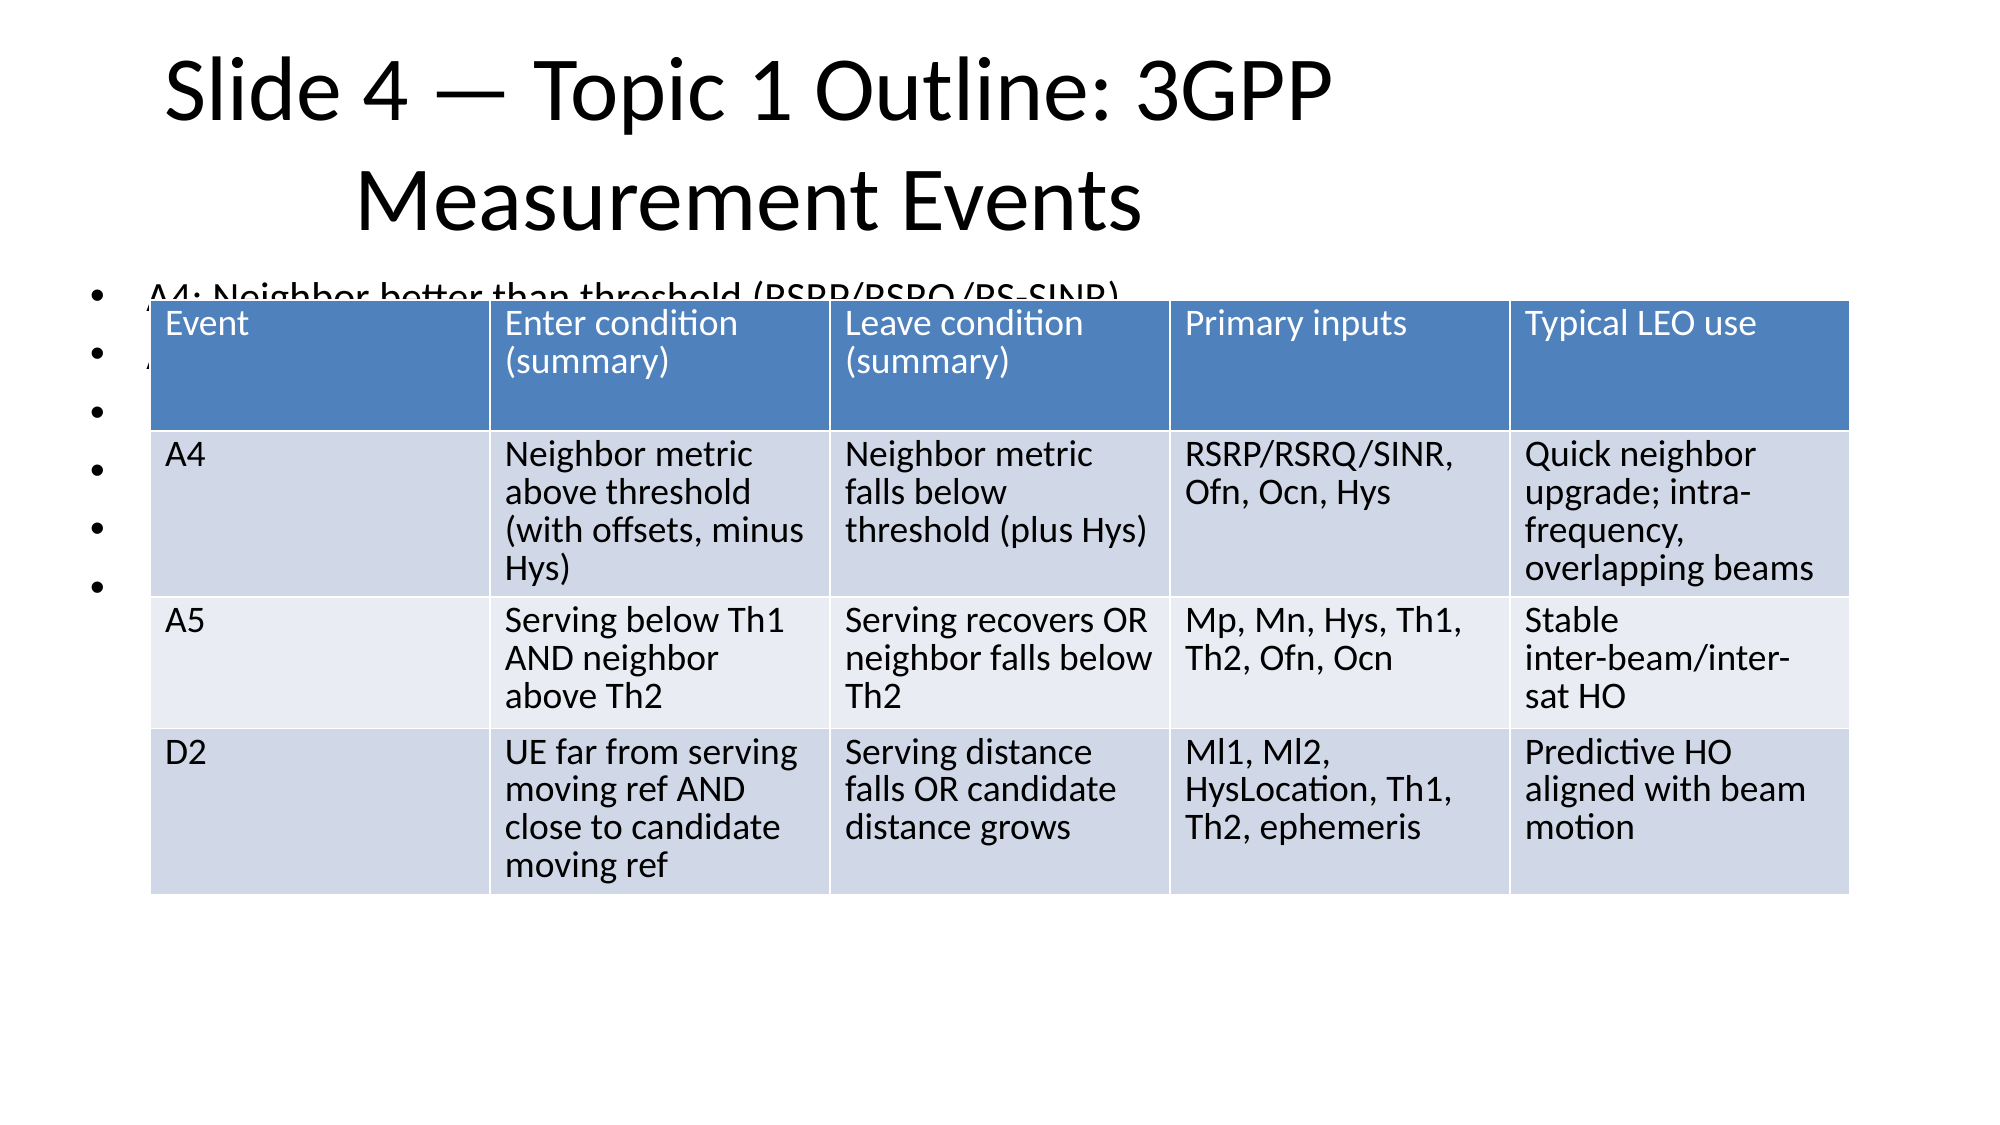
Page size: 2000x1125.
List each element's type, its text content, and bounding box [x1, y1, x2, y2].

table_cell Ml1, Ml2, HysLocation, Th1, Th2, ephemeris [1171, 729, 1509, 894]
table_cell Predictive HO aligned with beam motion [1511, 729, 1849, 894]
list A4: Neighbor better than threshold (RSRP/RSRQ/RS-SINR) A5: Serving below Th1 & neighbor above Th2 D2: Distance-based using moving references (LEO/ephemeris) Parameters: Hys, thresholds, TTT, Ofn/Ocn NTN hooks: SIB19 ephemeris, CHO, moving beams Event comparison (high level): [75, 262, 1425, 1005]
table_cell D2 [151, 729, 489, 894]
table_cell Stable inter-beam/inter-sat HO [1511, 598, 1849, 728]
table_header Enter condition (summary) [491, 301, 829, 430]
table_cell Neighbor metric falls below threshold (plus Hys) [831, 432, 1169, 596]
title Slide 4 — Topic 1 Outline: 3GPP Measurement Events [75, 45, 1425, 233]
table_cell Neighbor metric above threshold (with offsets, minus Hys) [491, 432, 829, 596]
table_cell UE far from serving moving ref AND close to candidate moving ref [491, 729, 829, 894]
table_cell A5 [151, 598, 489, 728]
table_cell Quick neighbor upgrade; intra-frequency, overlapping beams [1511, 432, 1849, 596]
table_cell Serving recovers OR neighbor falls below Th2 [831, 598, 1169, 728]
table_header Typical LEO use [1511, 301, 1849, 430]
table_cell Serving distance falls OR candidate distance grows [831, 729, 1169, 894]
table_cell A4 [151, 432, 489, 596]
table_header Event [151, 301, 489, 430]
table_cell Mp, Mn, Hys, Th1, Th2, Ofn, Ocn [1171, 598, 1509, 728]
table_cell Serving below Th1 AND neighbor above Th2 [491, 598, 829, 728]
table_header Primary inputs [1171, 301, 1509, 430]
table_header Leave condition (summary) [831, 301, 1169, 430]
table_cell RSRP/RSRQ/SINR, Ofn, Ocn, Hys [1171, 432, 1509, 596]
